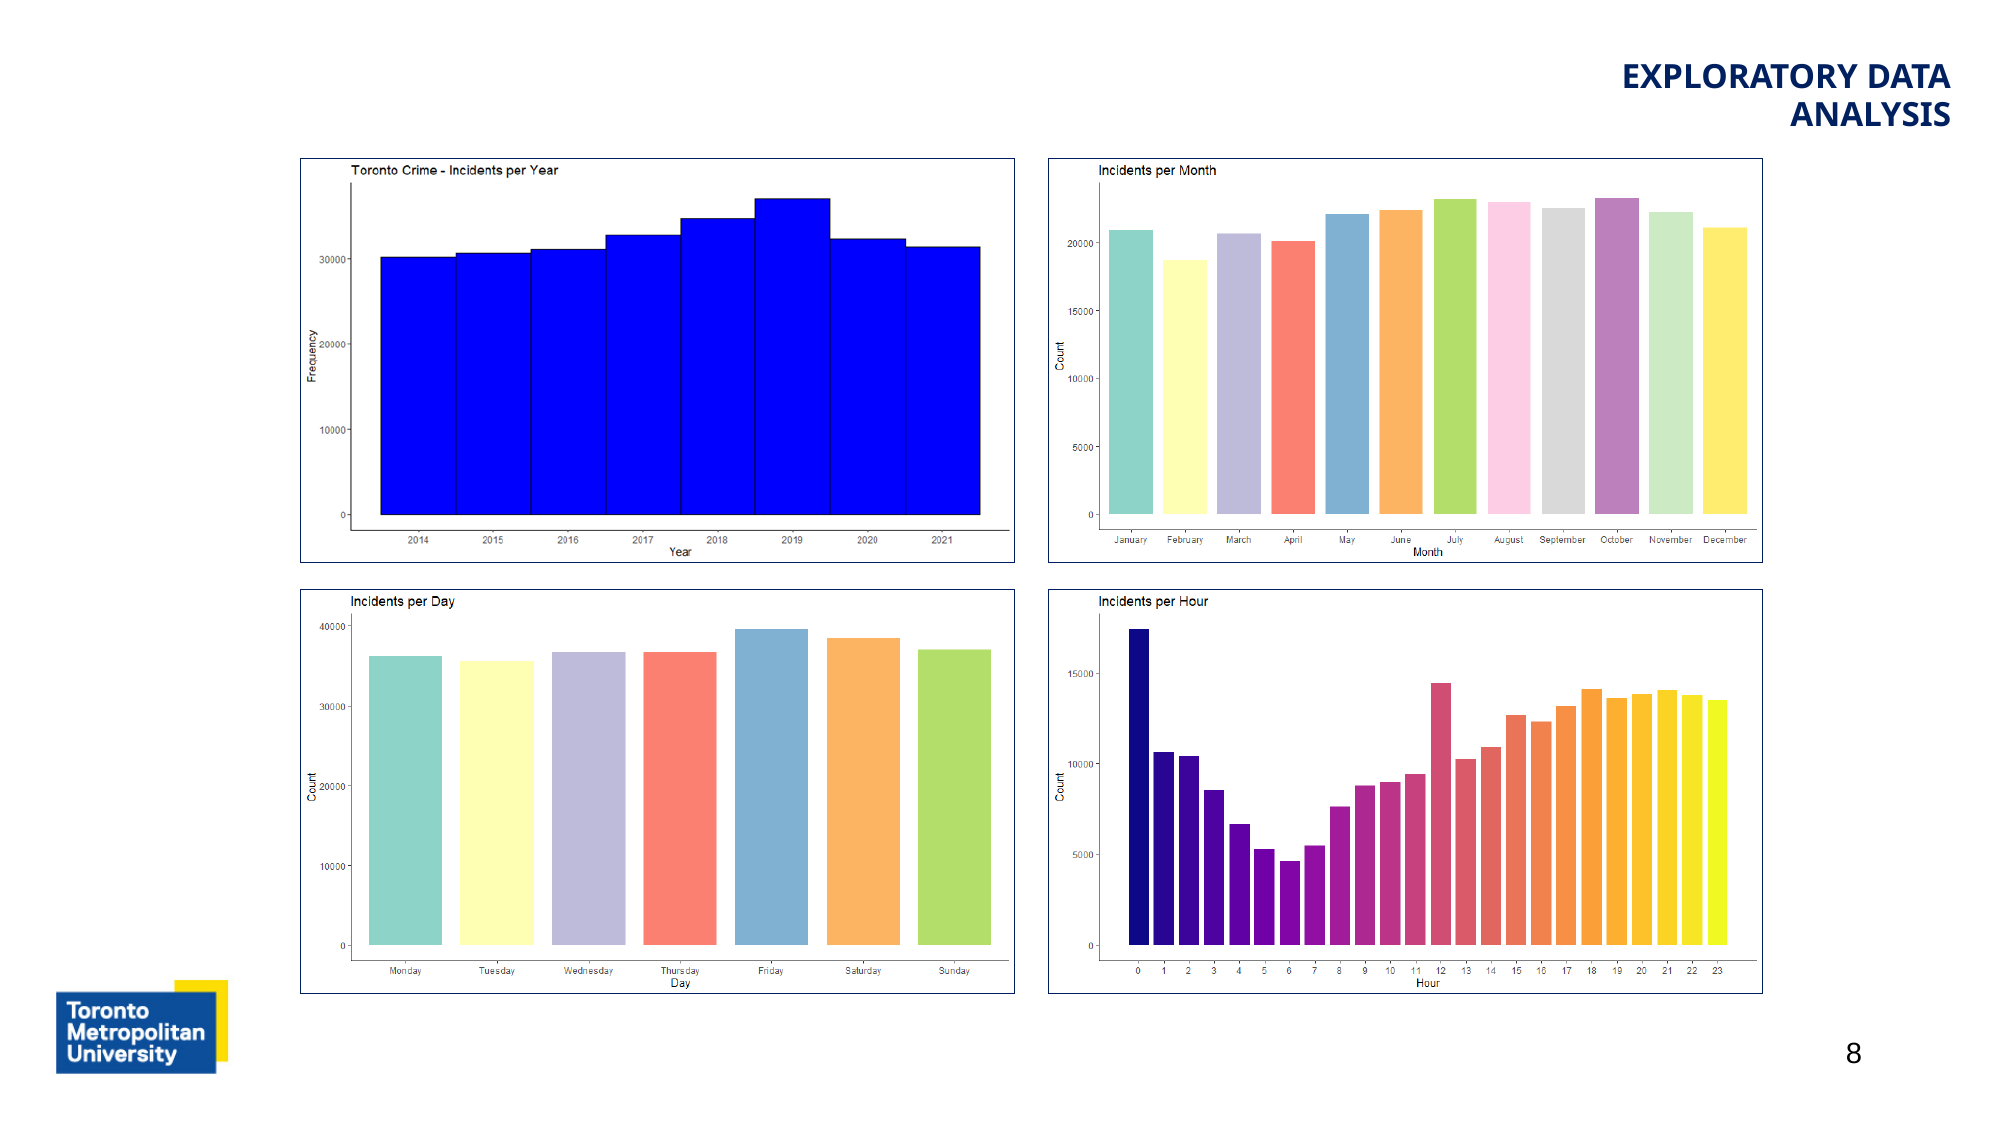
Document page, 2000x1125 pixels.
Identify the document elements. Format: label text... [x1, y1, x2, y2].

title Exploratory Data Analysis [1558, 42, 1967, 123]
slide_number 8 [1804, 1022, 1877, 1083]
picture [0, 0, 2000, 1125]
